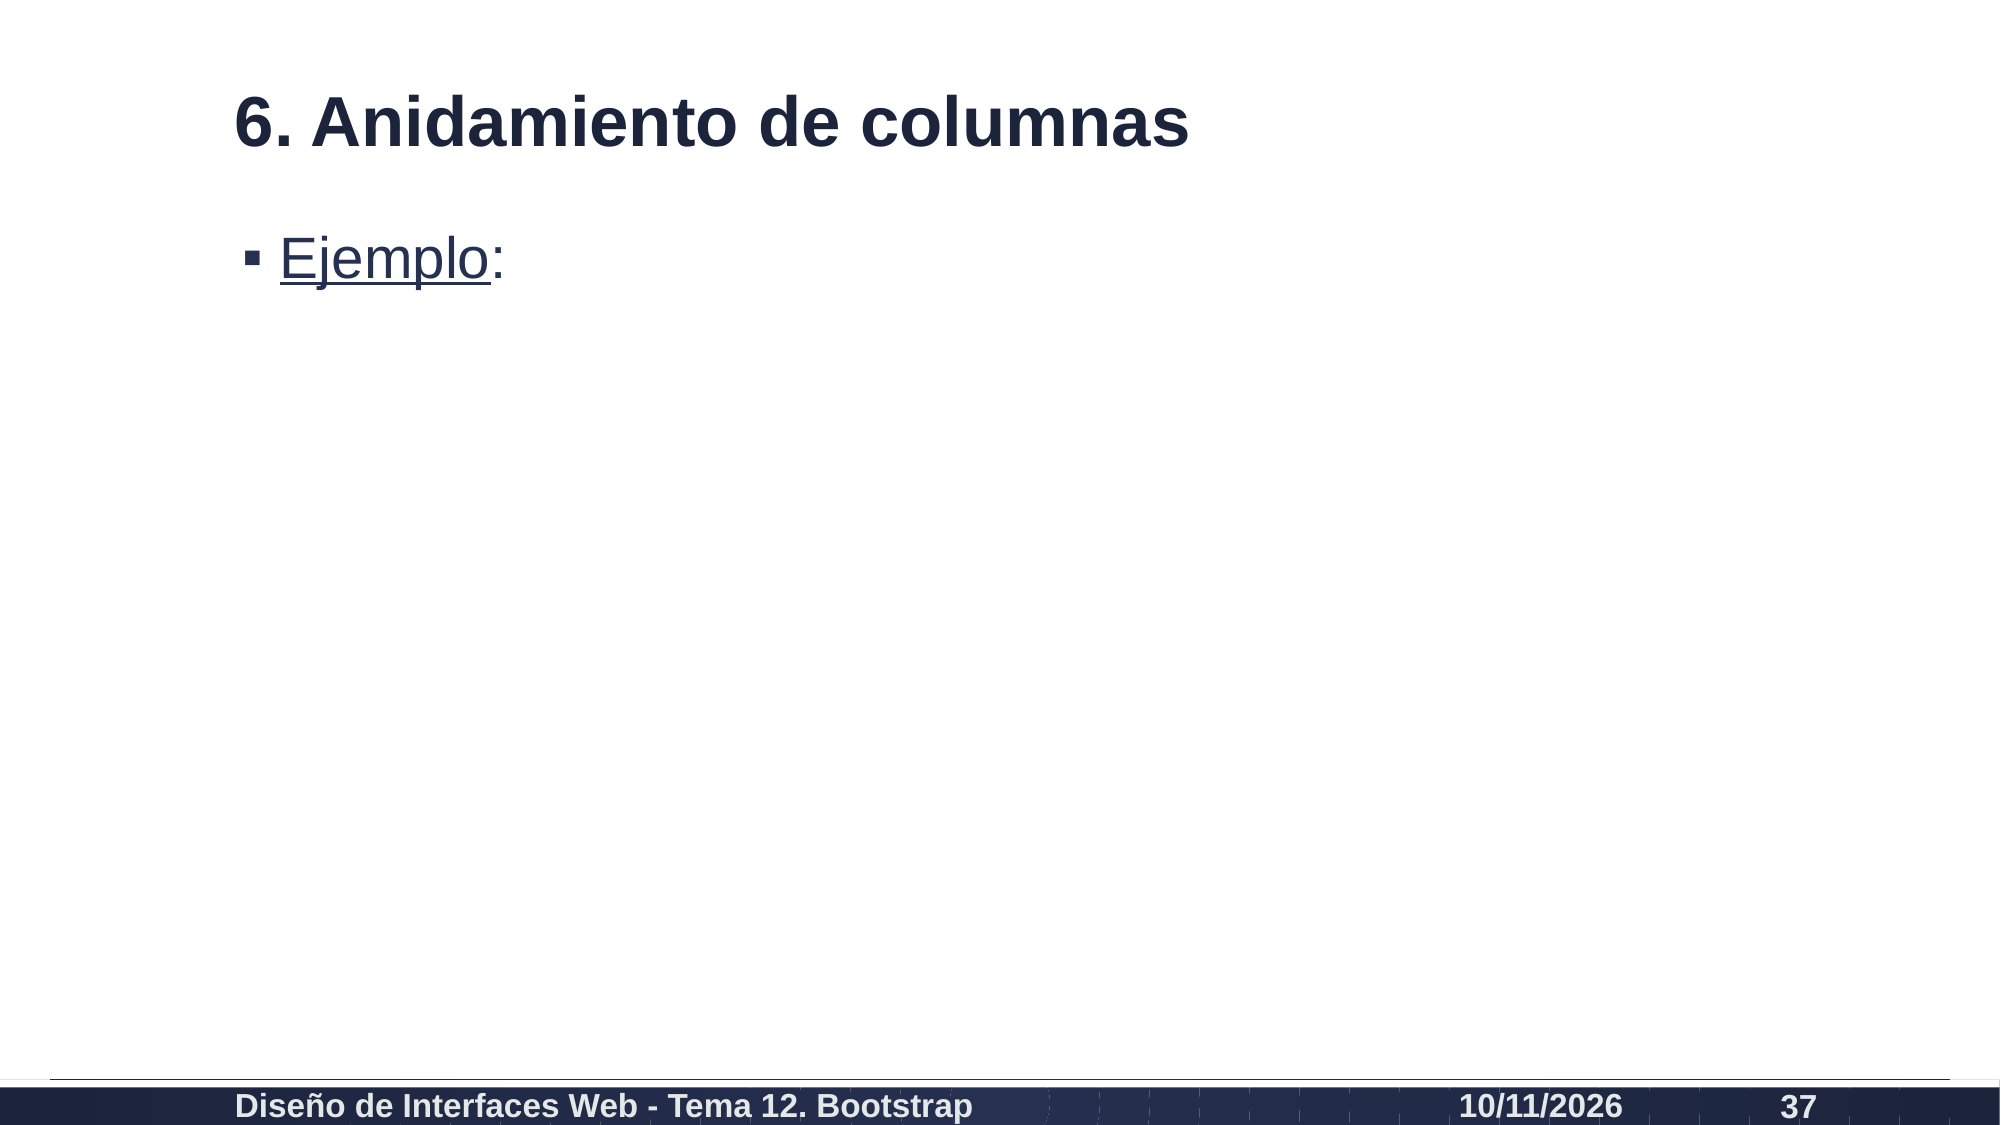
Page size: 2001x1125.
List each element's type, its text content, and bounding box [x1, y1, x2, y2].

footer Diseño de Interfaces Web - Tema 12. Bootstrap [219, 1085, 1395, 1124]
slide_number 37 [1674, 1085, 1833, 1125]
title 6. Anidamiento de columnas [219, 76, 1780, 170]
list Ejemplo: [219, 220, 1780, 989]
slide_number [1420, 1085, 1639, 1124]
